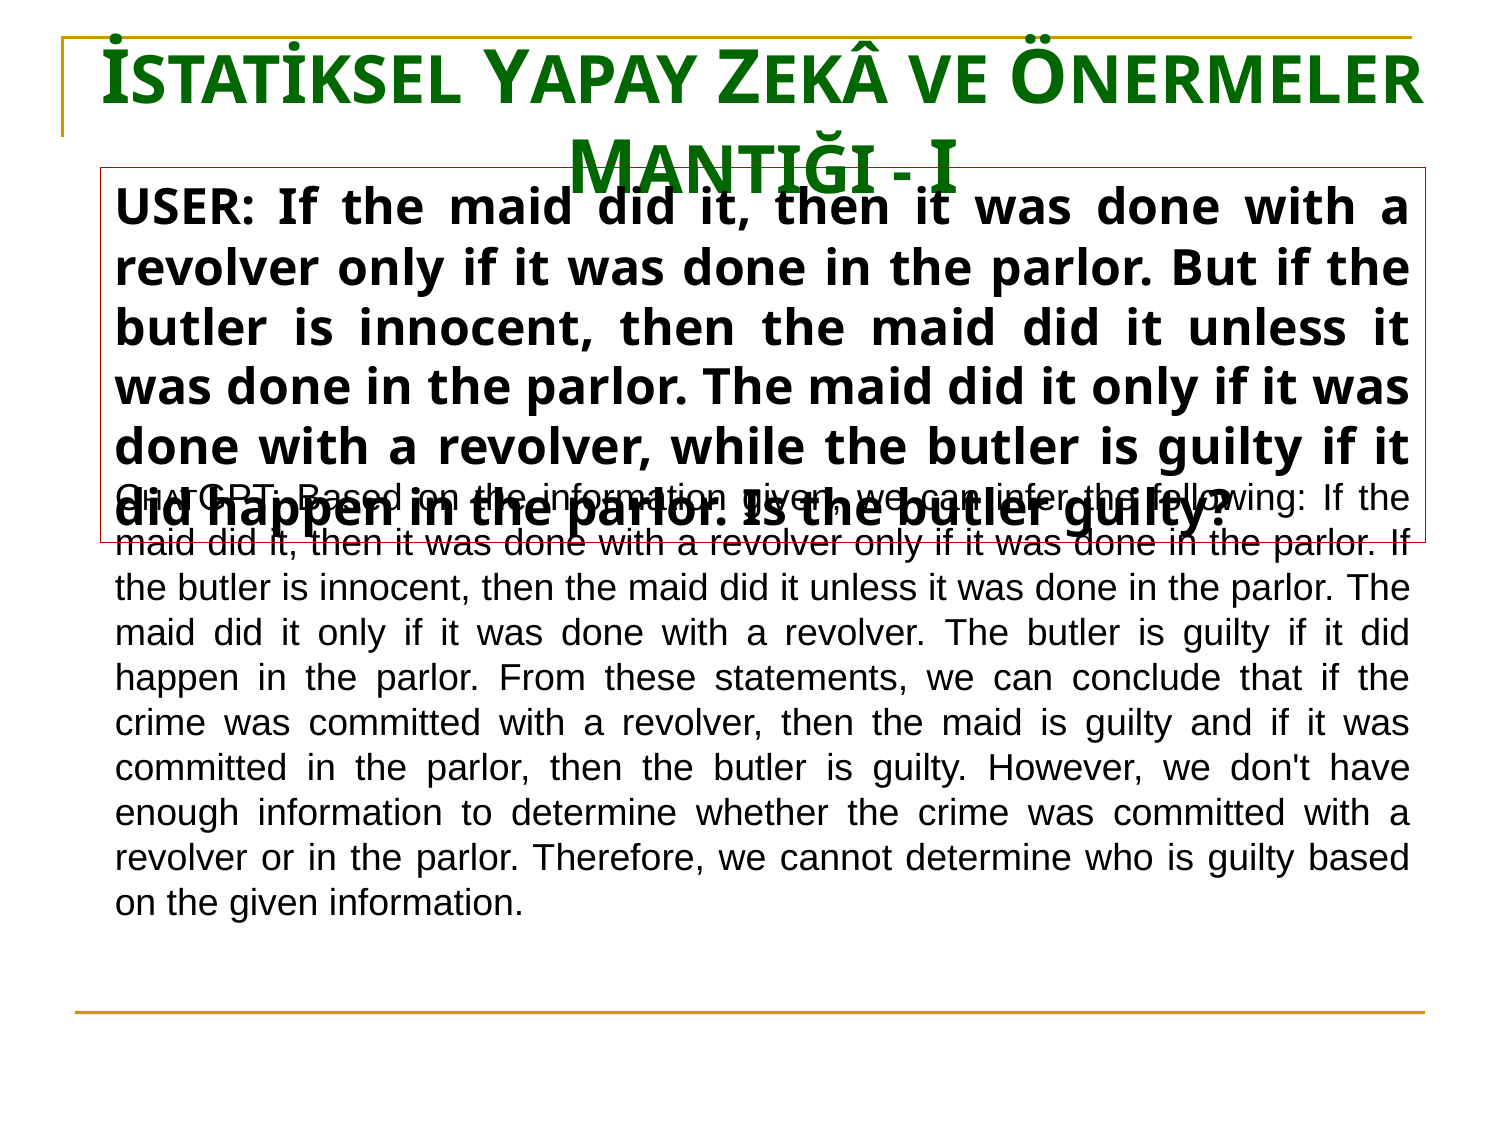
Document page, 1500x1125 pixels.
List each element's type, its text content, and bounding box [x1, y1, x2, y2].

title İSTATİKSEL YAPAY ZEKÂ VE ÖNERMELER MANTIĞI - I [62, 21, 1463, 128]
text_box CHATGPT: Based on the information given, we can infer the following: If the maid did it, then it was done with a revolver only if it was done in the parlor. If the butler is innocent, then the maid did it unless it was done in the parlor. The maid did it only if it was done with a revolver. The butler is guilty if it did happen in the parlor. From these statements, we can conclude that if the crime was committed with a revolver, then the maid is guilty and if it was committed in the parlor, then the butler is guilty. However, we don't have enough information to determine whether the crime was committed with a revolver or in the parlor. Therefore, we cannot determine who is guilty based on the given information. [100, 543, 1426, 931]
text_box USER: If the maid did it, then it was done with a revolver only if it was done in the parlor. But if the butler is innocent, then the maid did it unless it was done in the parlor. The maid did it only if it was done with a revolver, while the butler is guilty if it did happen in the parlor. Is the butler guilty? [100, 167, 1426, 543]
